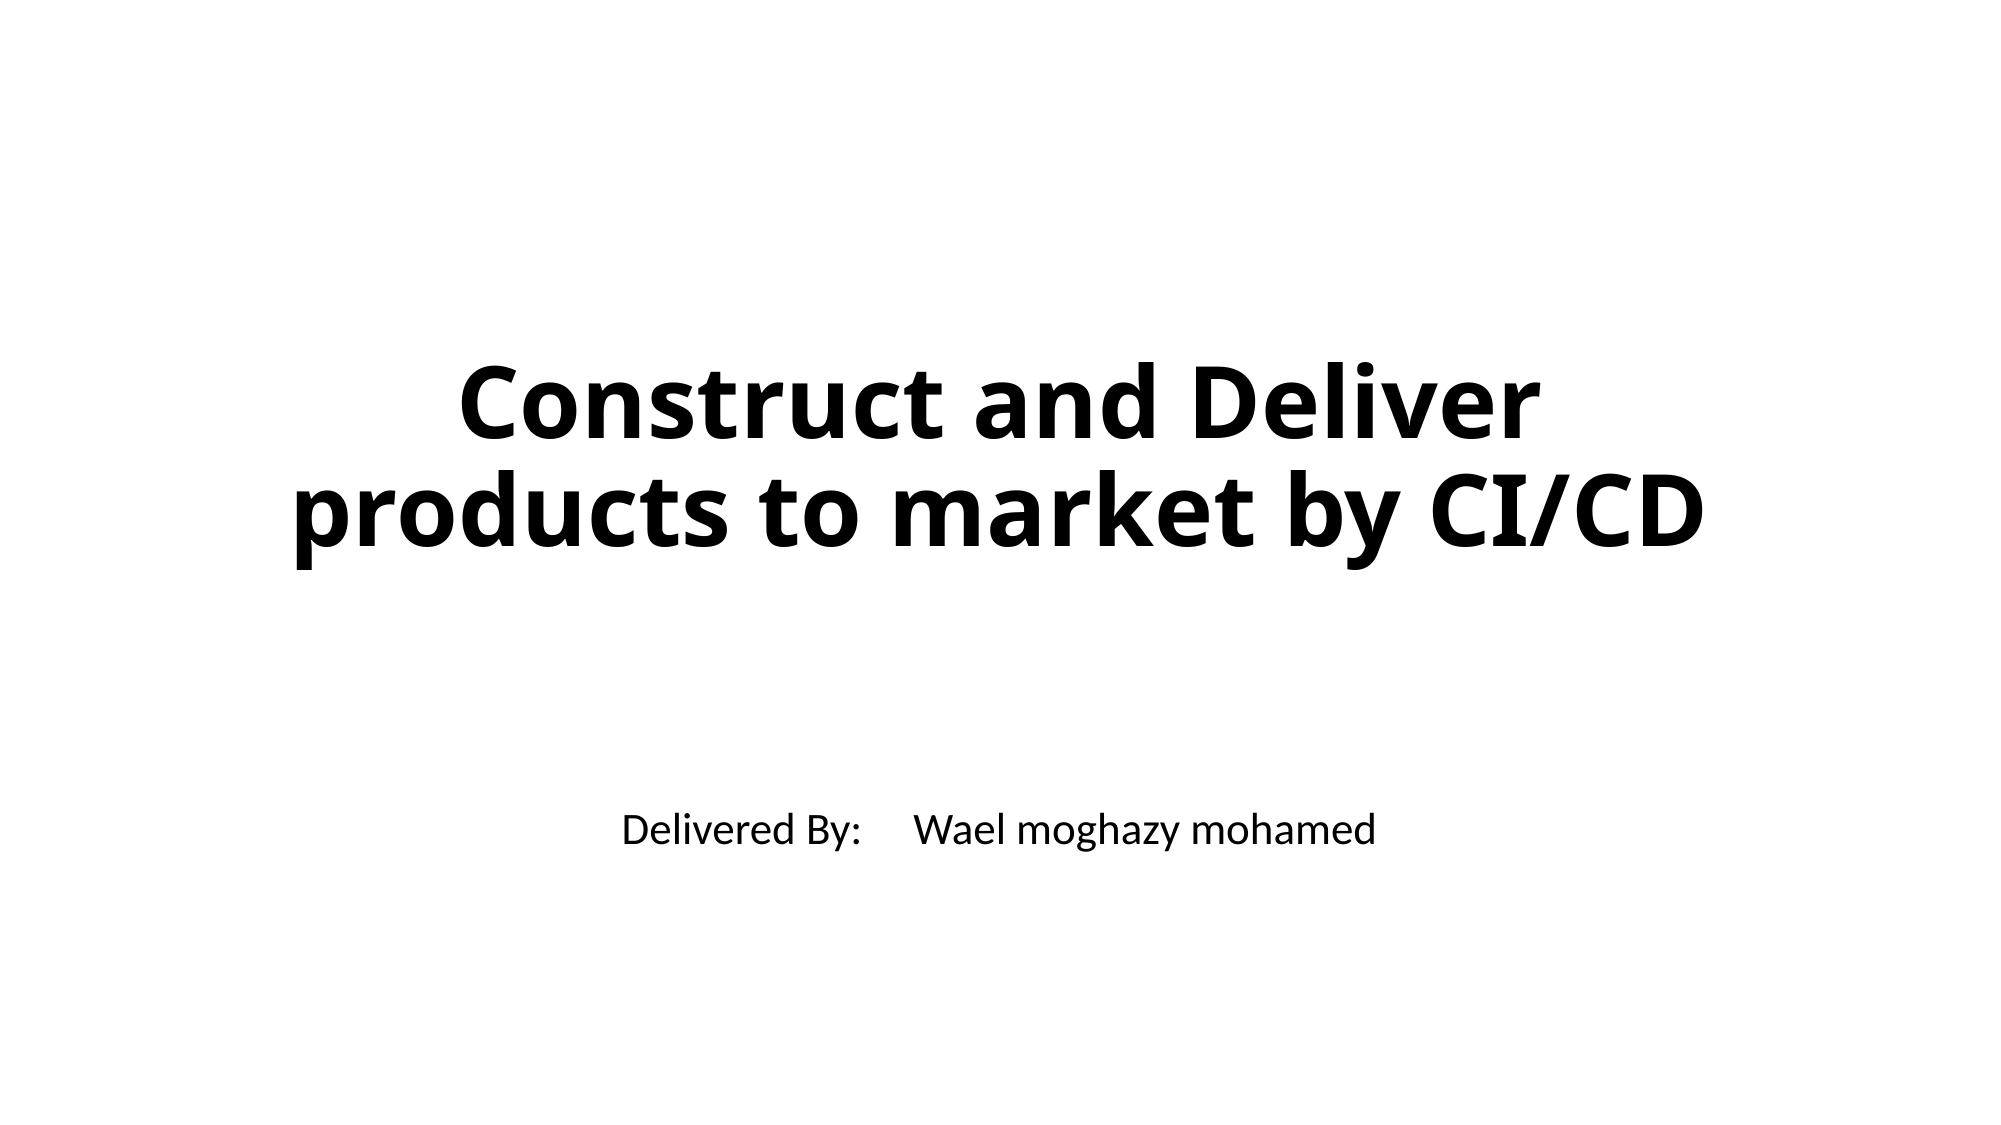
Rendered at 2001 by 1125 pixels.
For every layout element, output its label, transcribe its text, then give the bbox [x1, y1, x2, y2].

title Construct and Deliver products to market by CI/CD [249, 184, 1750, 576]
subtitle Delivered By: Wael moghazy mohamed [249, 590, 1750, 863]
